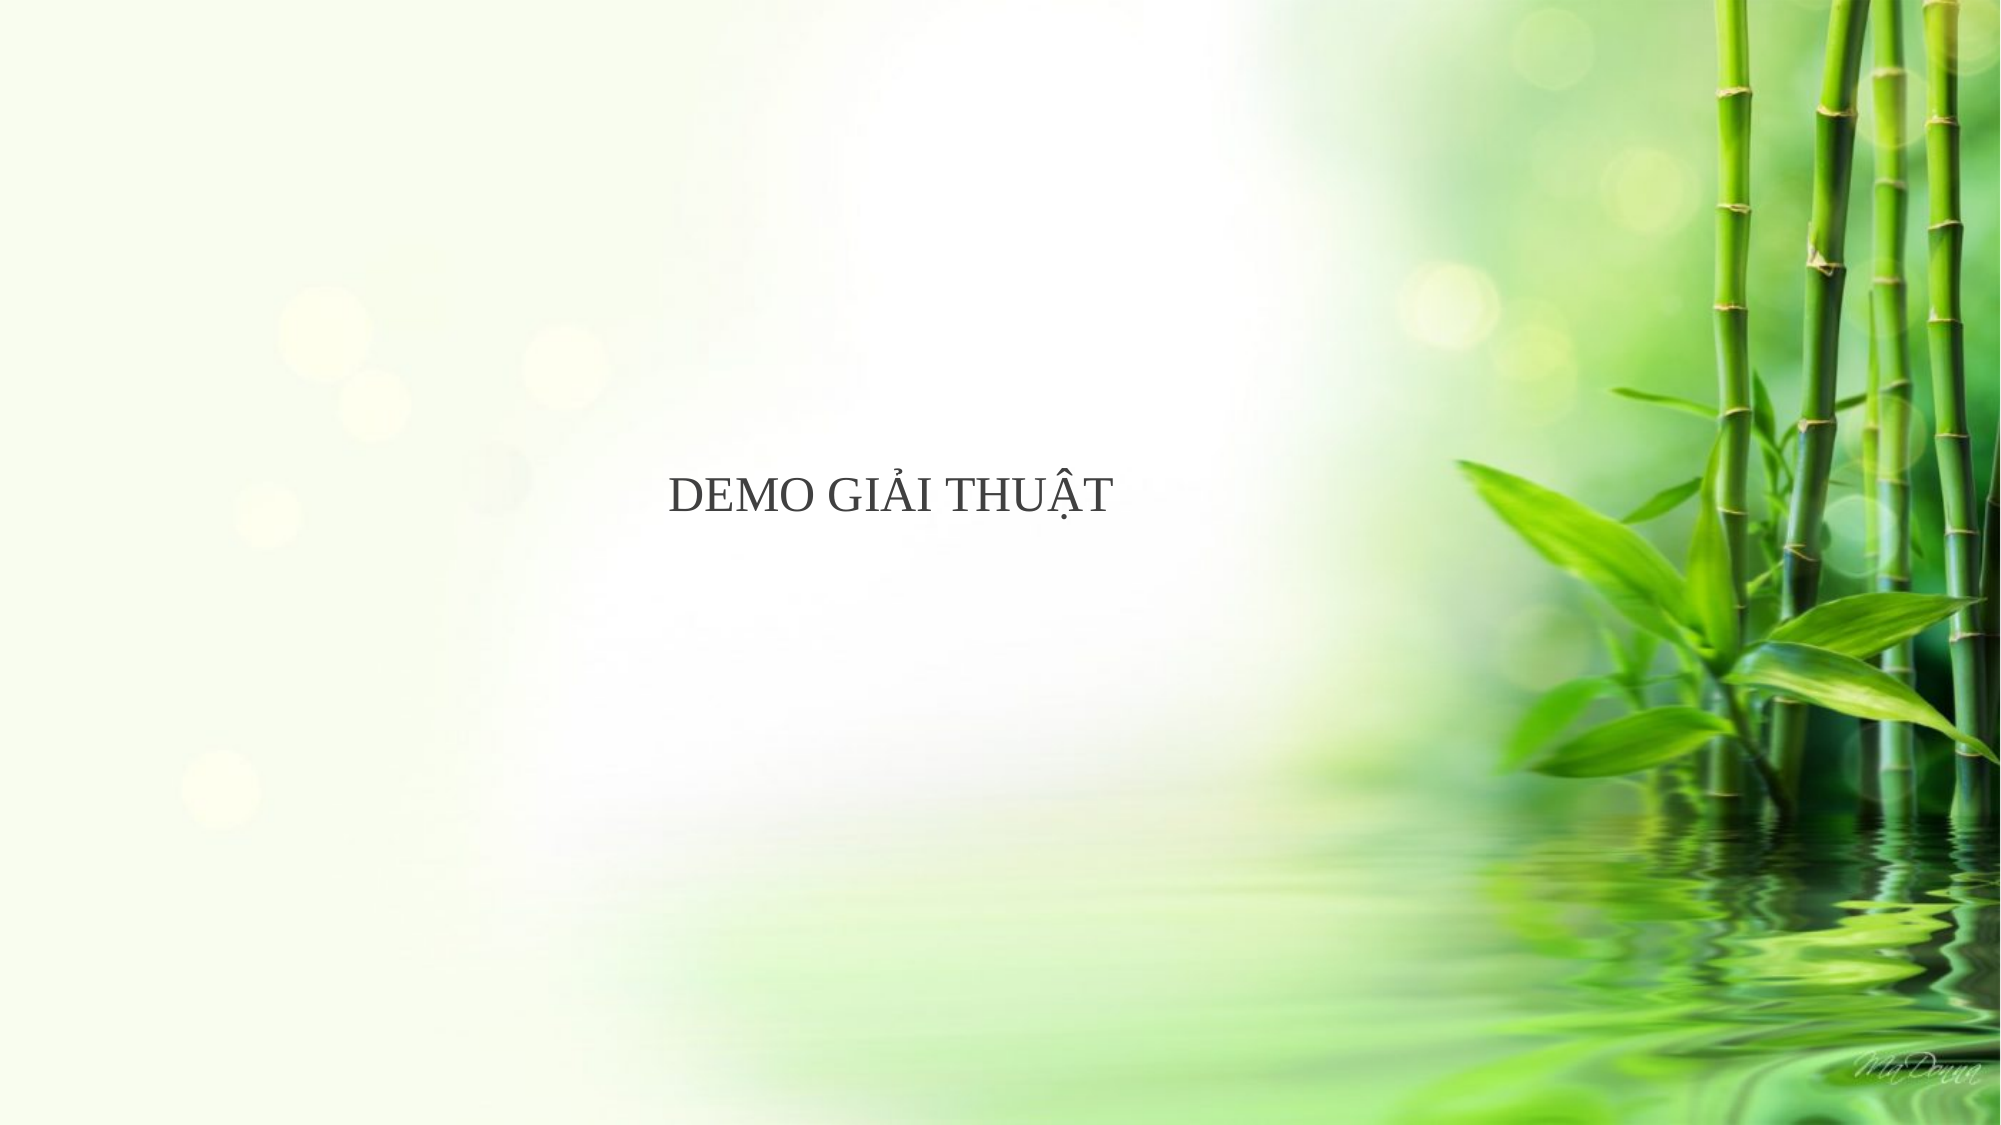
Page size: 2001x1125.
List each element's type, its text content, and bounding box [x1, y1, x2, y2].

list DEMO GIẢI THUẬT [111, 124, 1522, 992]
picture [0, 0, 2001, 1125]
